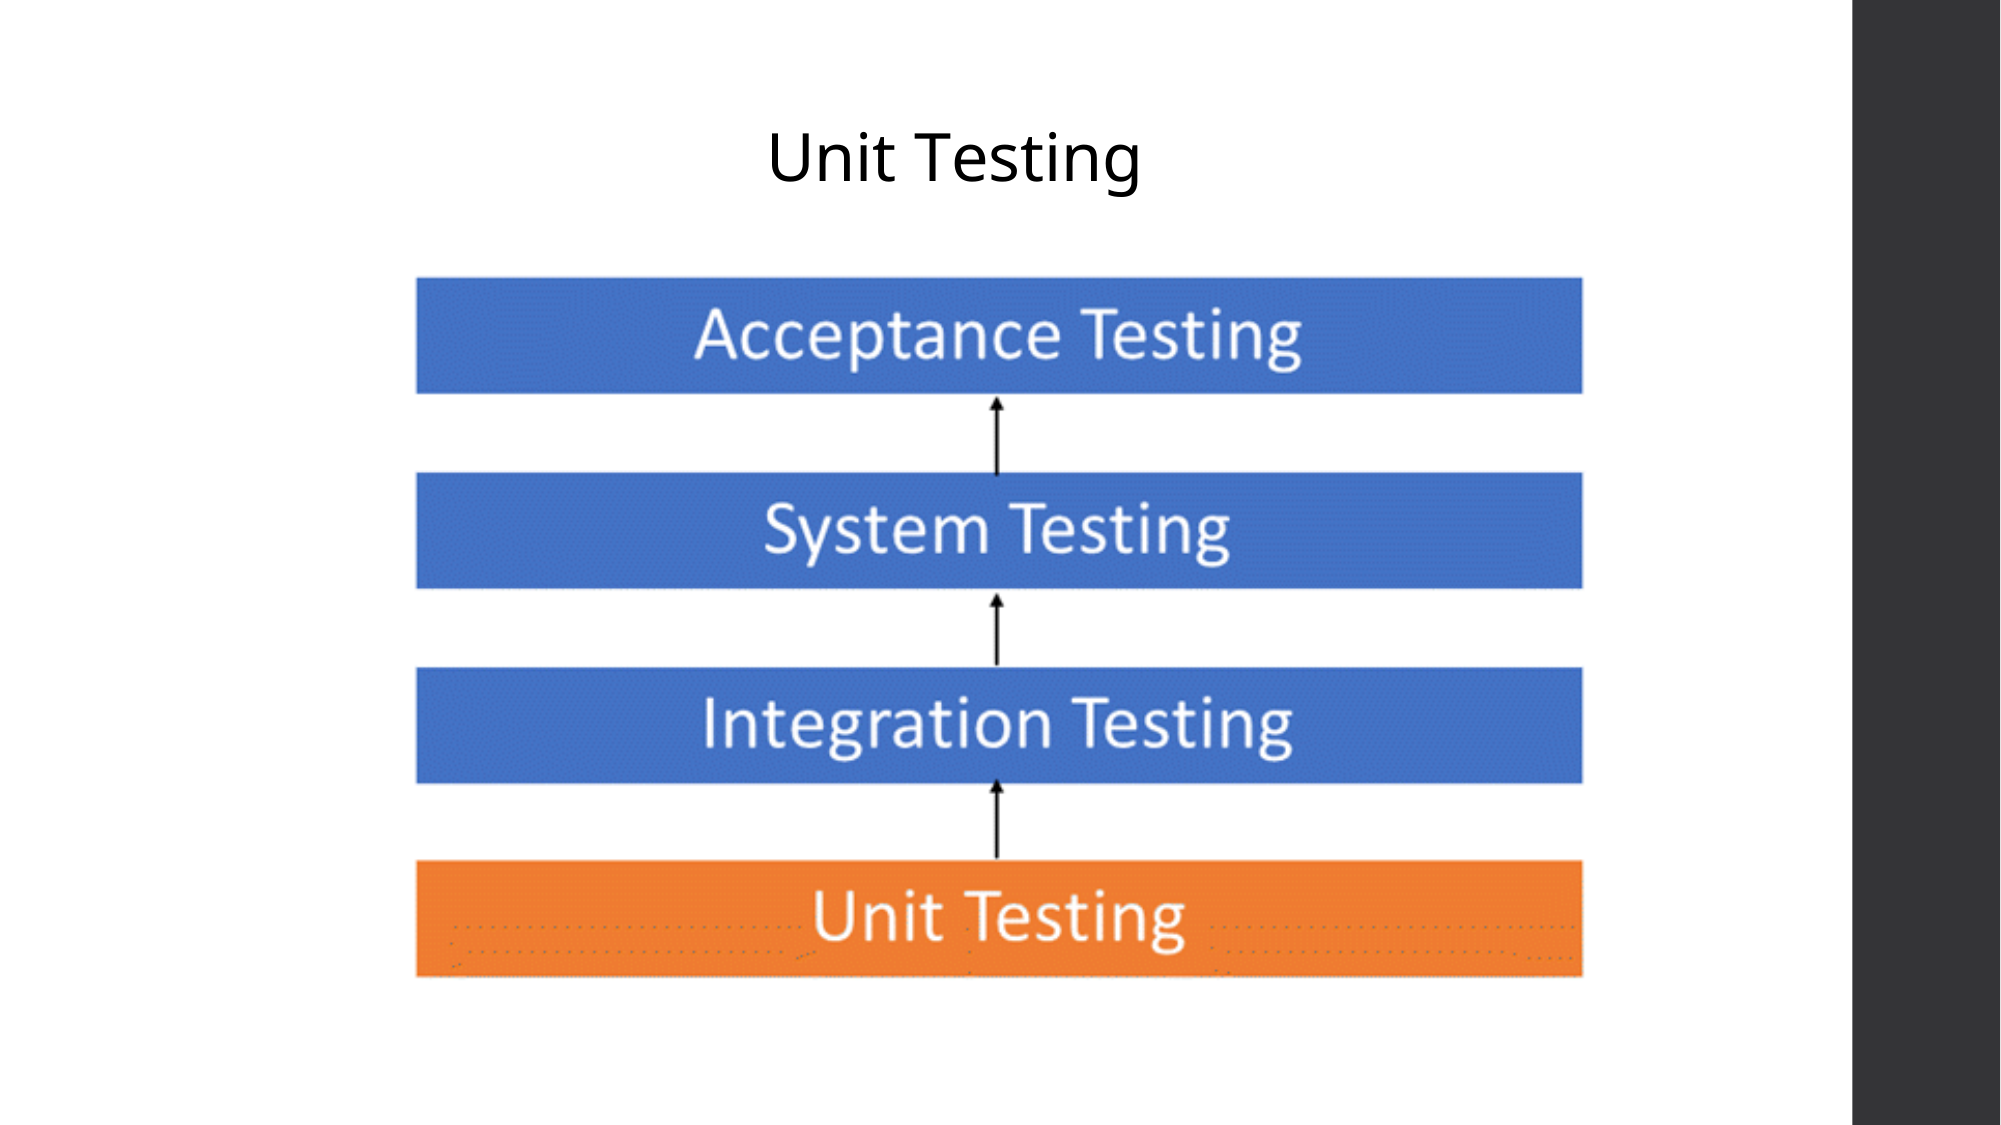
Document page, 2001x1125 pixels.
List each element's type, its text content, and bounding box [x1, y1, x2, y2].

picture [399, 262, 1601, 998]
title Unit Testing [763, 5, 1236, 196]
